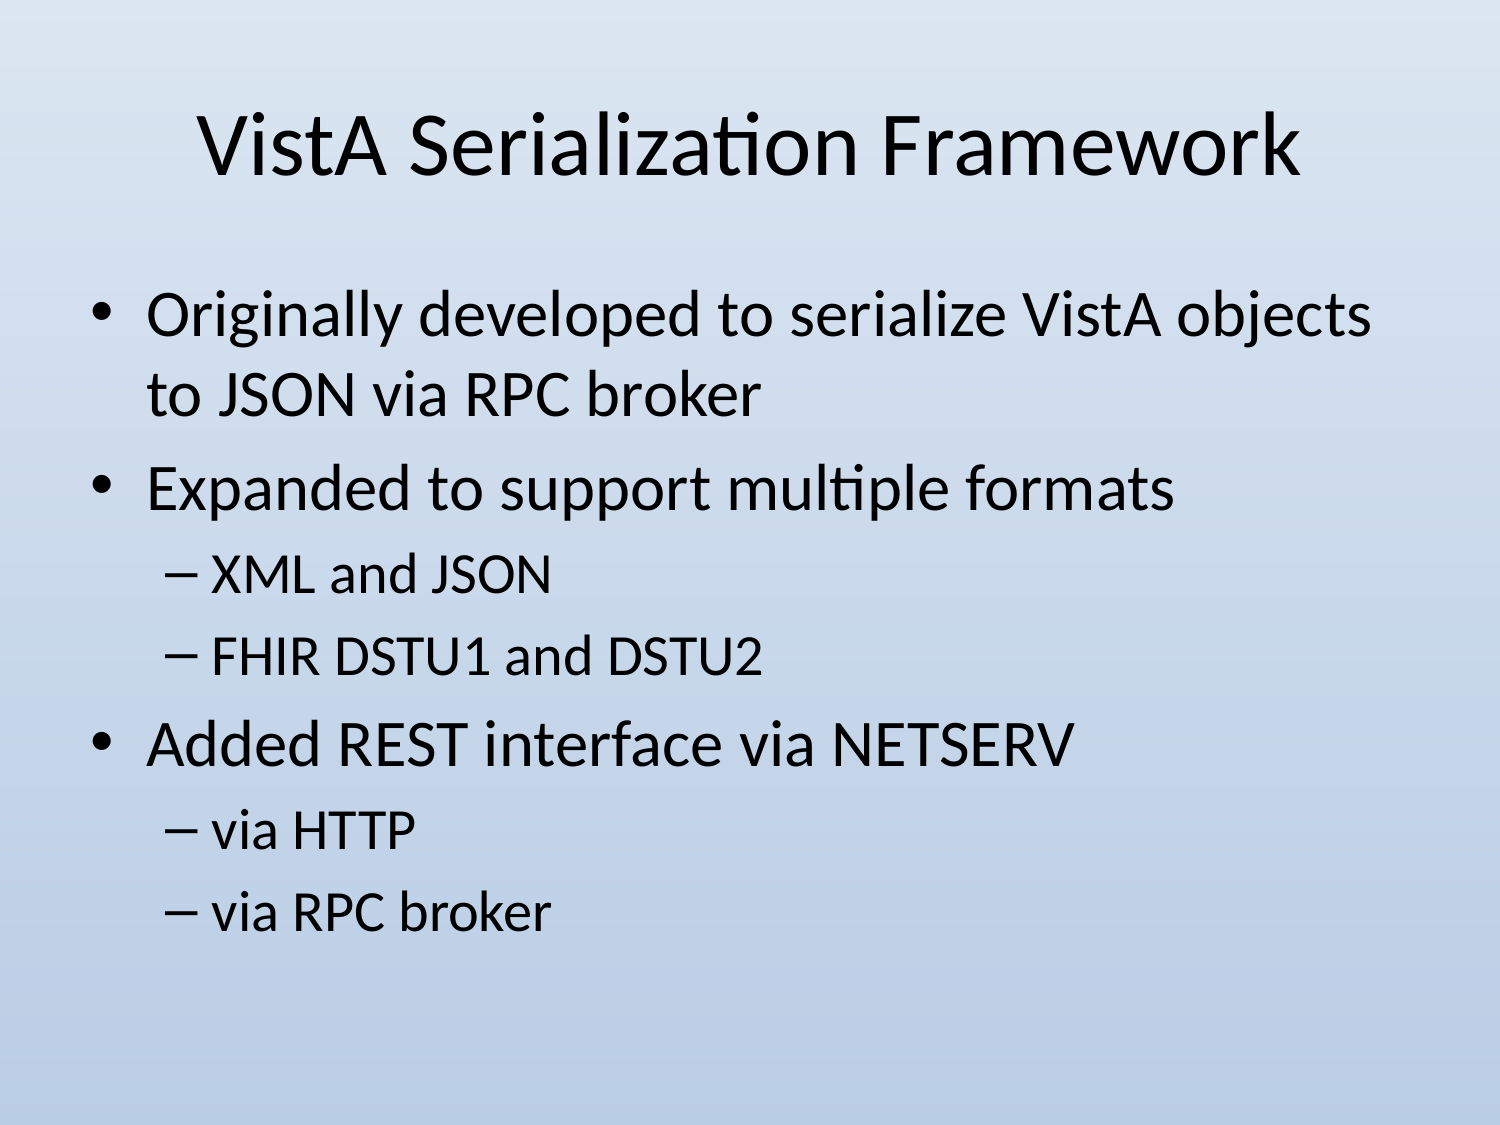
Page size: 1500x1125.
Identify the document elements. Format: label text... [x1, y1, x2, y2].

title VistA Serialization Framework [75, 45, 1425, 233]
list Originally developed to serialize VistA objects to JSON via RPC broker Expanded to support multiple formats XML and JSON FHIR DSTU1 and DSTU2 Added REST interface via NETSERV via HTTP via RPC broker [75, 262, 1425, 1005]
